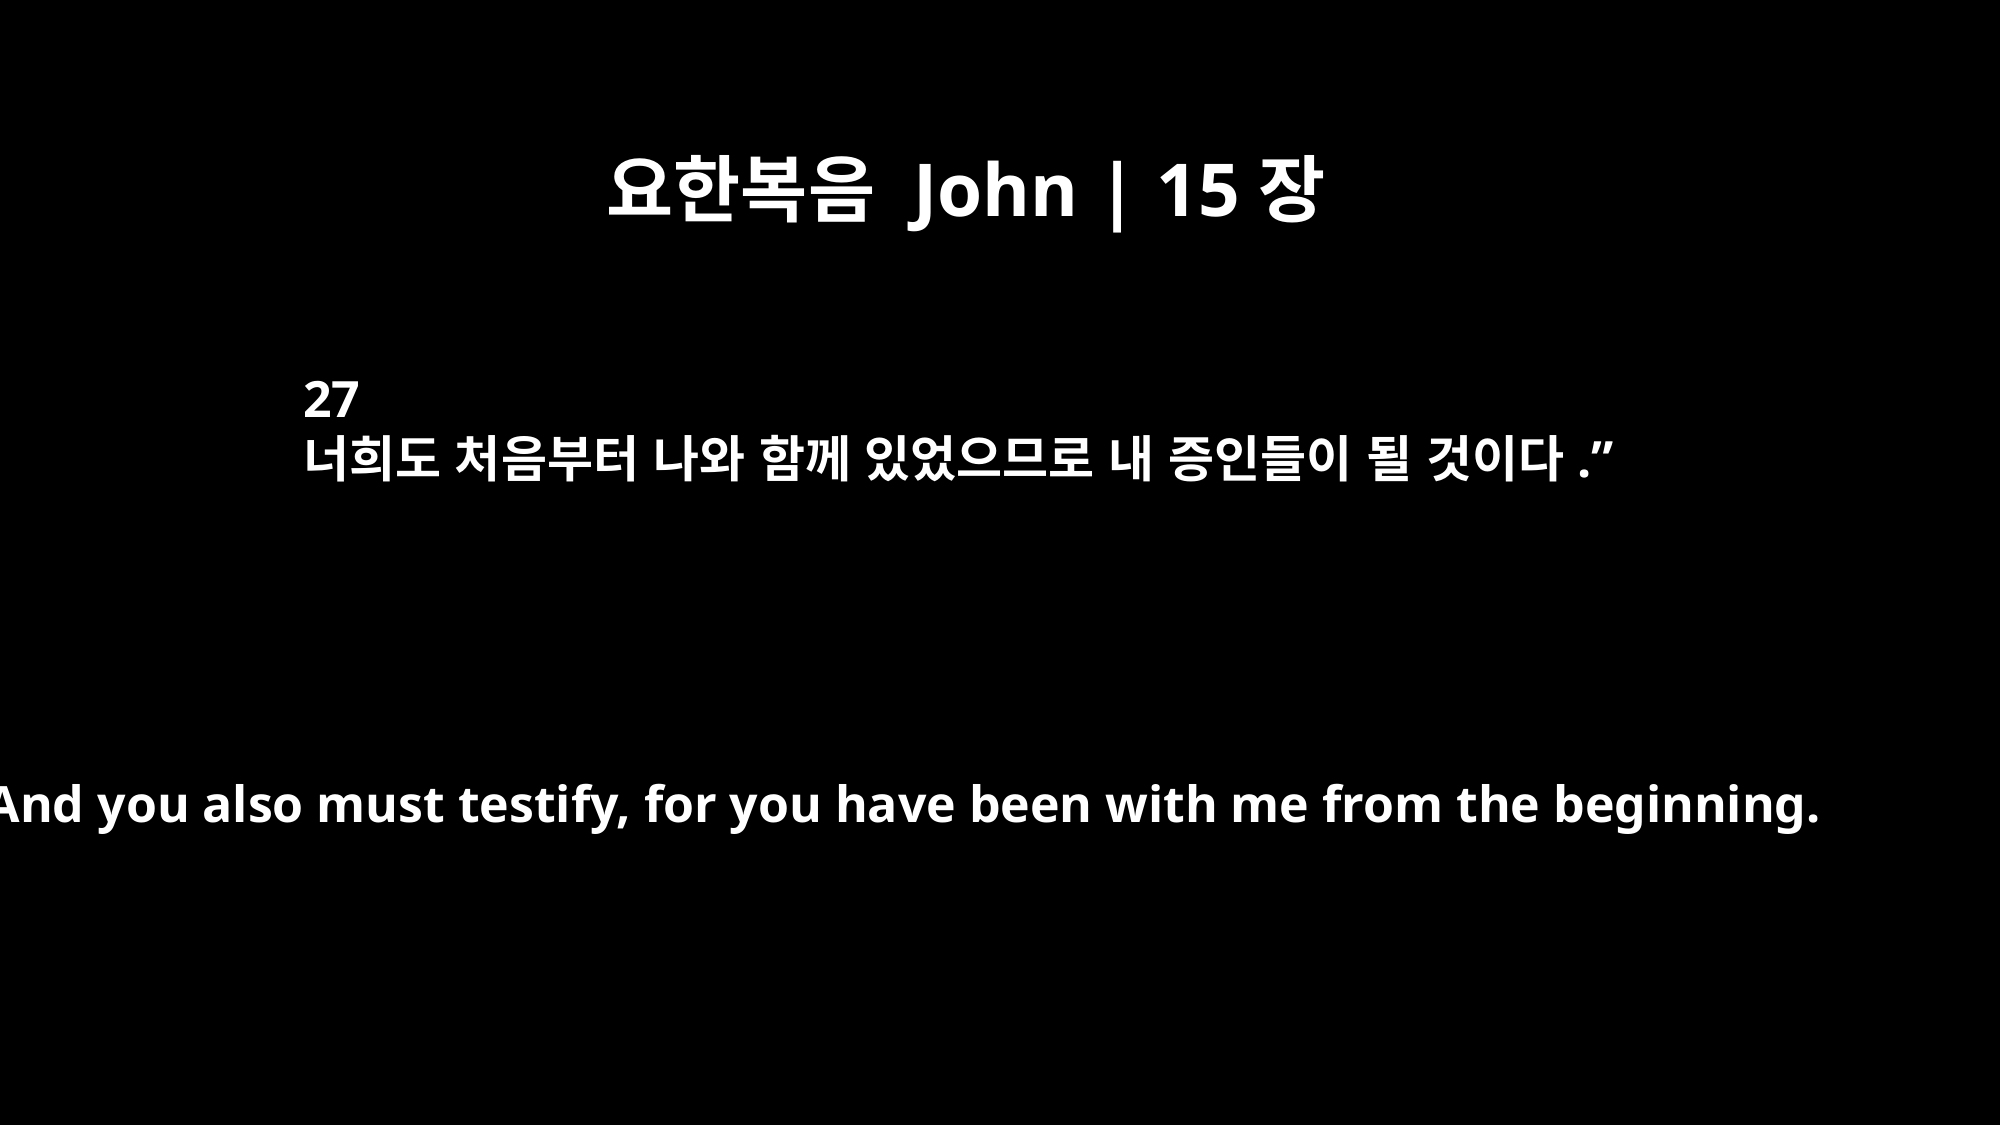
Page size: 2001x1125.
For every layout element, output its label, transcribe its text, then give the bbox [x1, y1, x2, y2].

text_box And you also must testify, for you have been with me from the beginning. [0, 764, 1837, 840]
text_box 요한복음 John | 15장 [591, 136, 1341, 239]
text_box 27 너희도 처음부터 나와 함께 있었으므로 내 증인들이 될 것이다.” [288, 359, 1629, 495]
